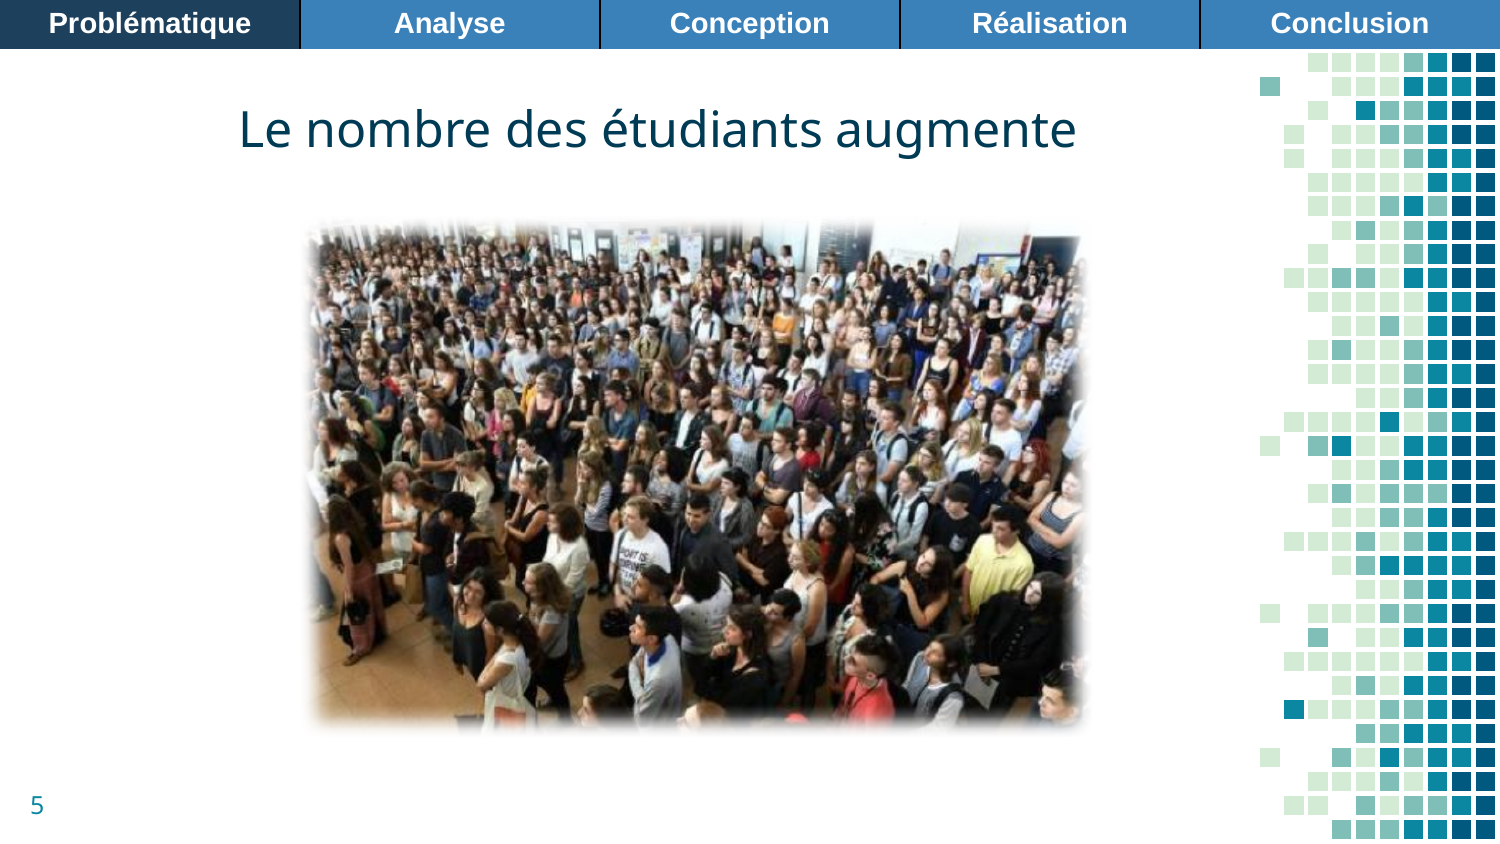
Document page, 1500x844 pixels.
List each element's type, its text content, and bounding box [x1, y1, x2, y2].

slide_number 5 [15, 774, 105, 839]
table_header Conception [601, 0, 899, 49]
table_header Réalisation [901, 0, 1199, 49]
picture [299, 214, 1093, 738]
list Le nombre des étudiants augmente [90, 82, 1201, 239]
table_header Problématique [0, 0, 299, 49]
table_header Analyse [301, 0, 599, 49]
table_header Conclusion [1201, 0, 1500, 49]
